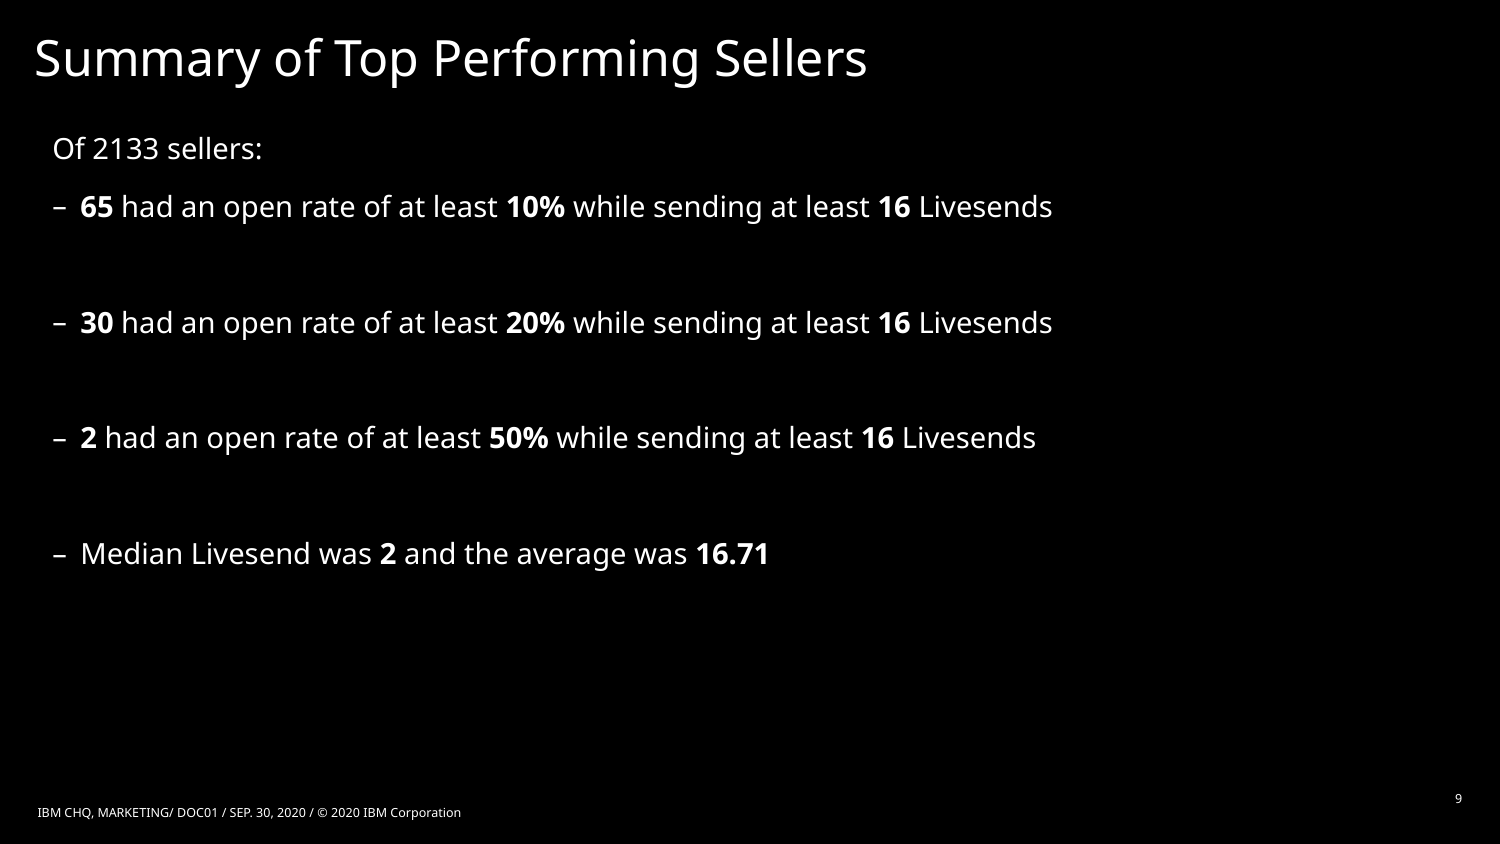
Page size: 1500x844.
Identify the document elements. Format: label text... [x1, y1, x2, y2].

text_box Of 2133 sellers: 65 had an open rate of at least 10% while sending at least 16 Livesends 30 had an open rate of at least 20% while sending at least 16 Livesends 2 had an open rate of at least 50% while sending at least 16 Livesends Median Livesend was 2 and the average was 16.71 [37, 122, 1500, 844]
title Summary of Top Performing Sellers [0, 0, 1500, 210]
